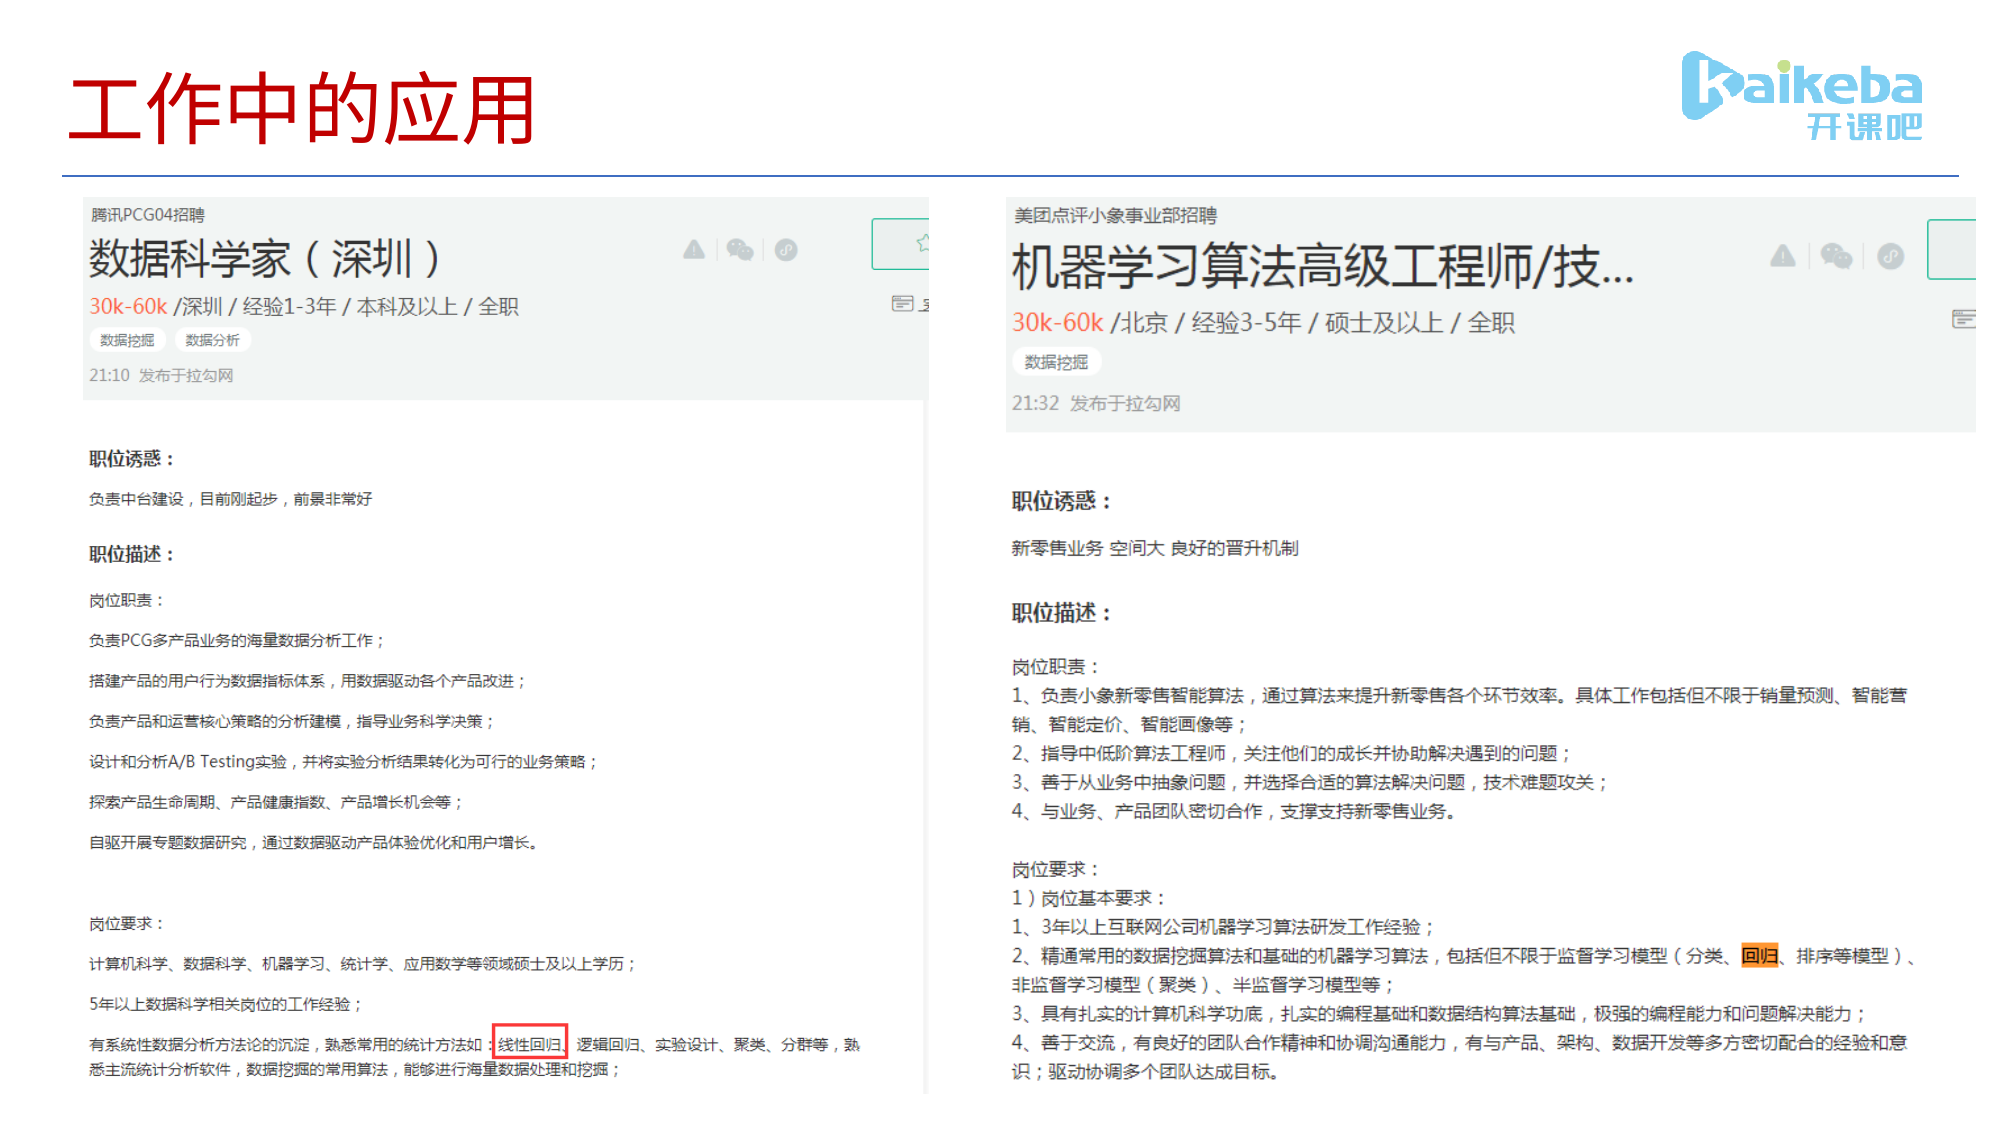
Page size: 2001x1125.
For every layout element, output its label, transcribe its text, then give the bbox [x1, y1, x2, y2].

title 工作中的应用 [57, 59, 1728, 167]
text_box [1653, 21, 1950, 167]
picture [1006, 196, 1976, 1095]
picture [83, 196, 930, 1095]
